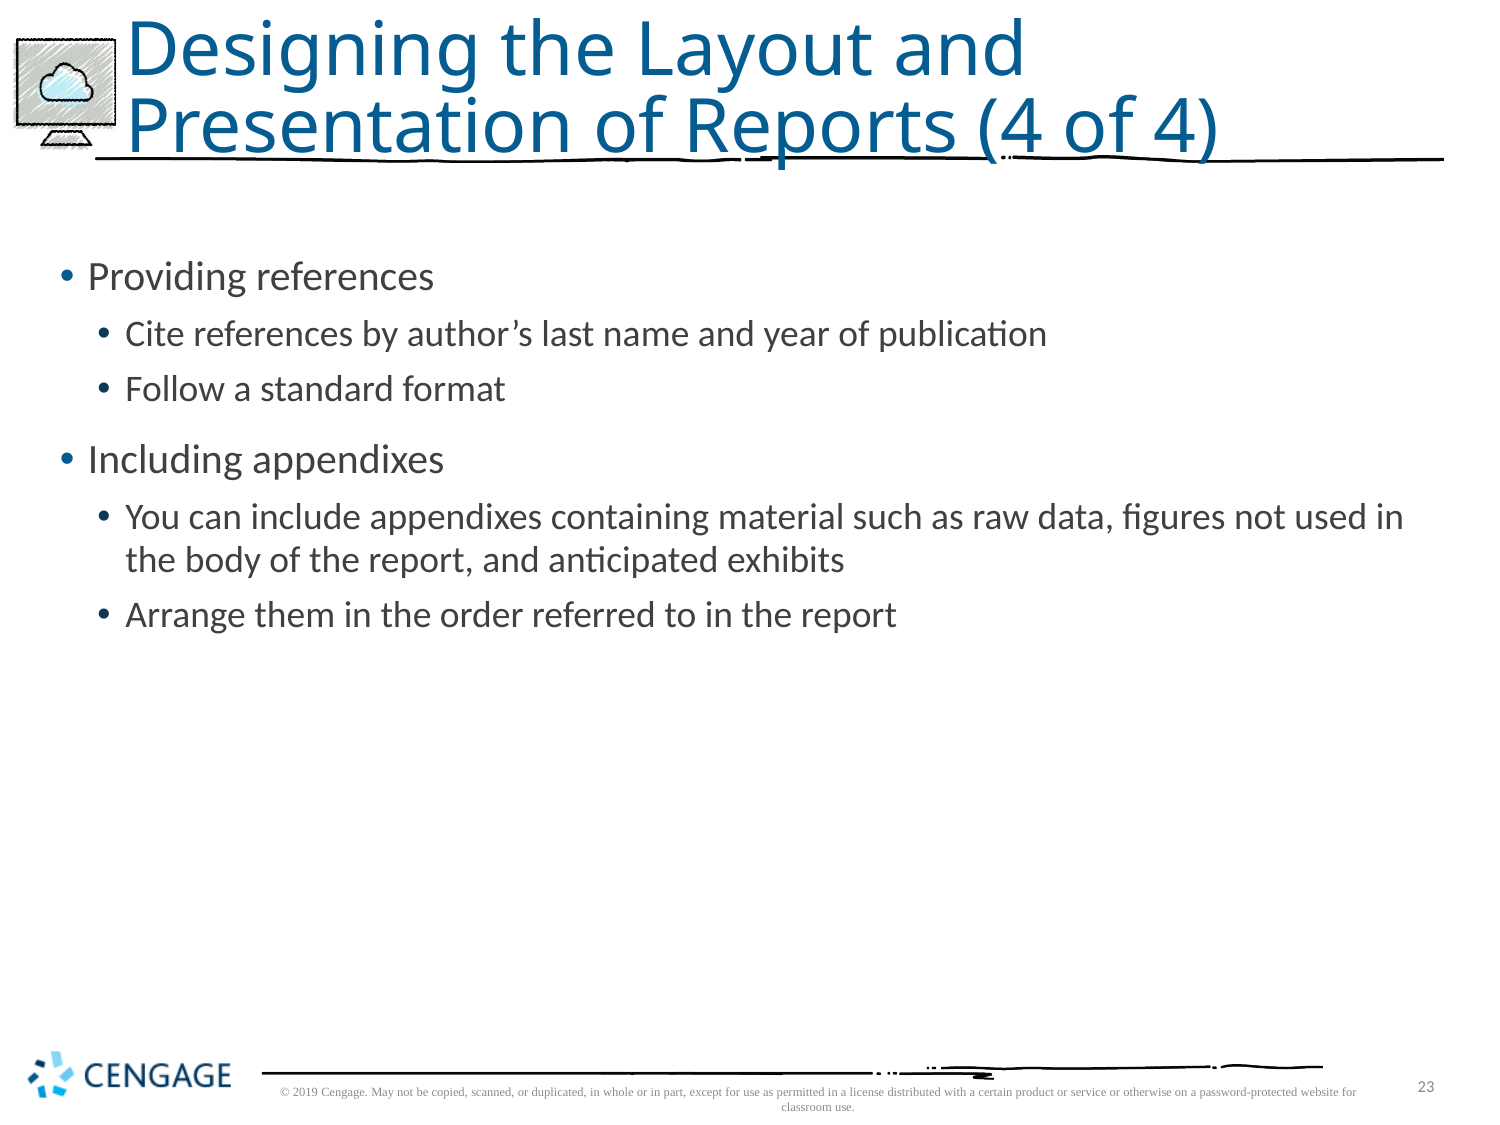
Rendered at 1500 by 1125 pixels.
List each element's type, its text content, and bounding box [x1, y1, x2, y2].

picture [95, 155, 125, 163]
title Designing the Layout and Presentation of Reports (4 of 4) [125, 13, 1442, 169]
list Providing references Cite references by author’s last name and year of publication Follow a standard format Including appendixes You can include appendixes containing material such as raw data, figures not used in the body of the report, and anticipated exhibits Arrange them in the order referred to in the report [59, 252, 1441, 490]
picture [7, 1037, 244, 1111]
picture [12, 36, 117, 151]
picture [261, 1064, 1323, 1079]
footer © 2019 Cengage. May not be copied, scanned, or duplicated, in whole or in part, except for use as permitted in a license distributed with a certain product or service or otherwise on a password-protected website for classroom use. [261, 1079, 1375, 1120]
